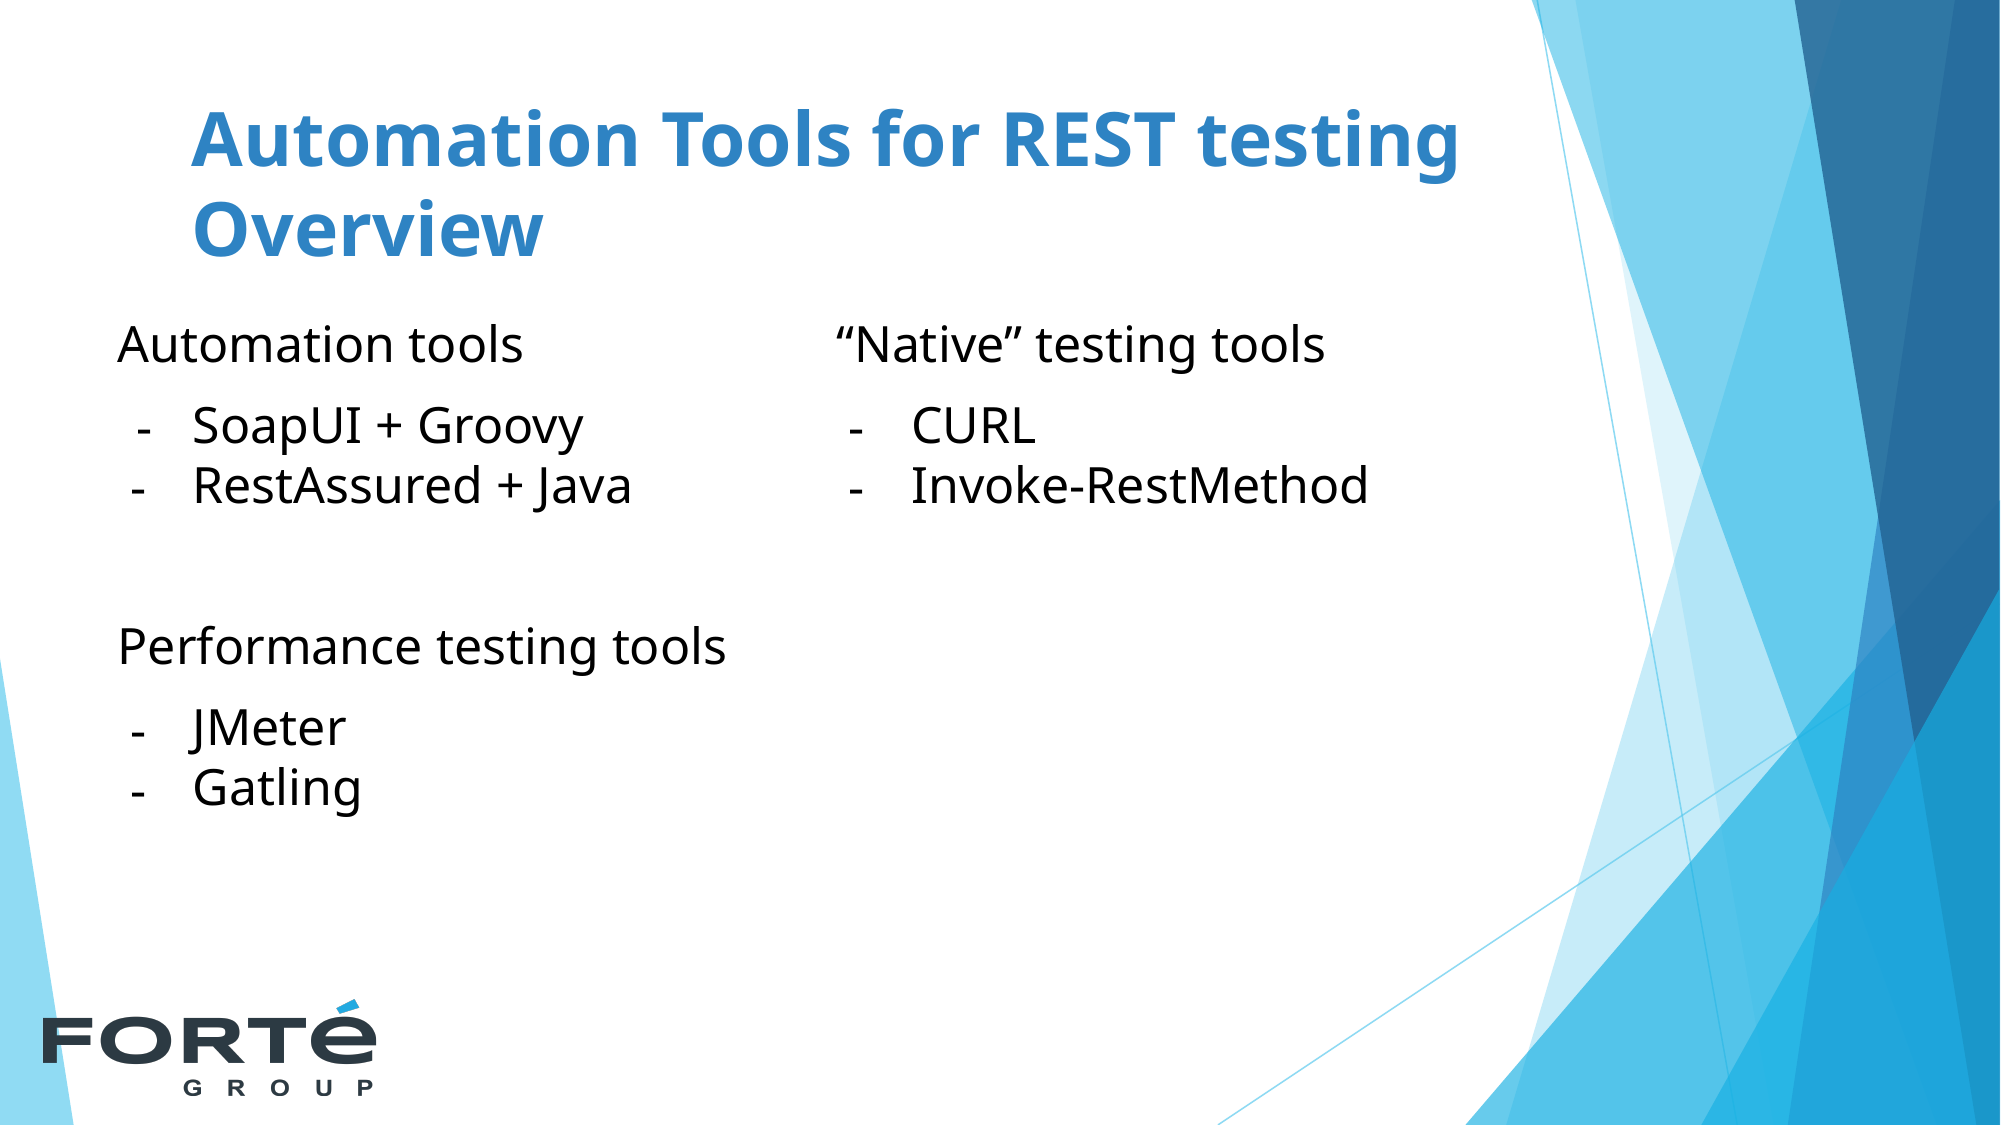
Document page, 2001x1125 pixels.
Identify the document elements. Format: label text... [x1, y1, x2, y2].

list “Native” testing tools CURL Invoke-RestMethod [821, 297, 1507, 998]
title Automation Tools for REST testing Overview [176, 76, 1706, 319]
list Automation tools SoapUI + Groovy RestAssured + Java Performance testing tools JMeter Gatling [102, 297, 789, 998]
picture [0, 970, 419, 1125]
